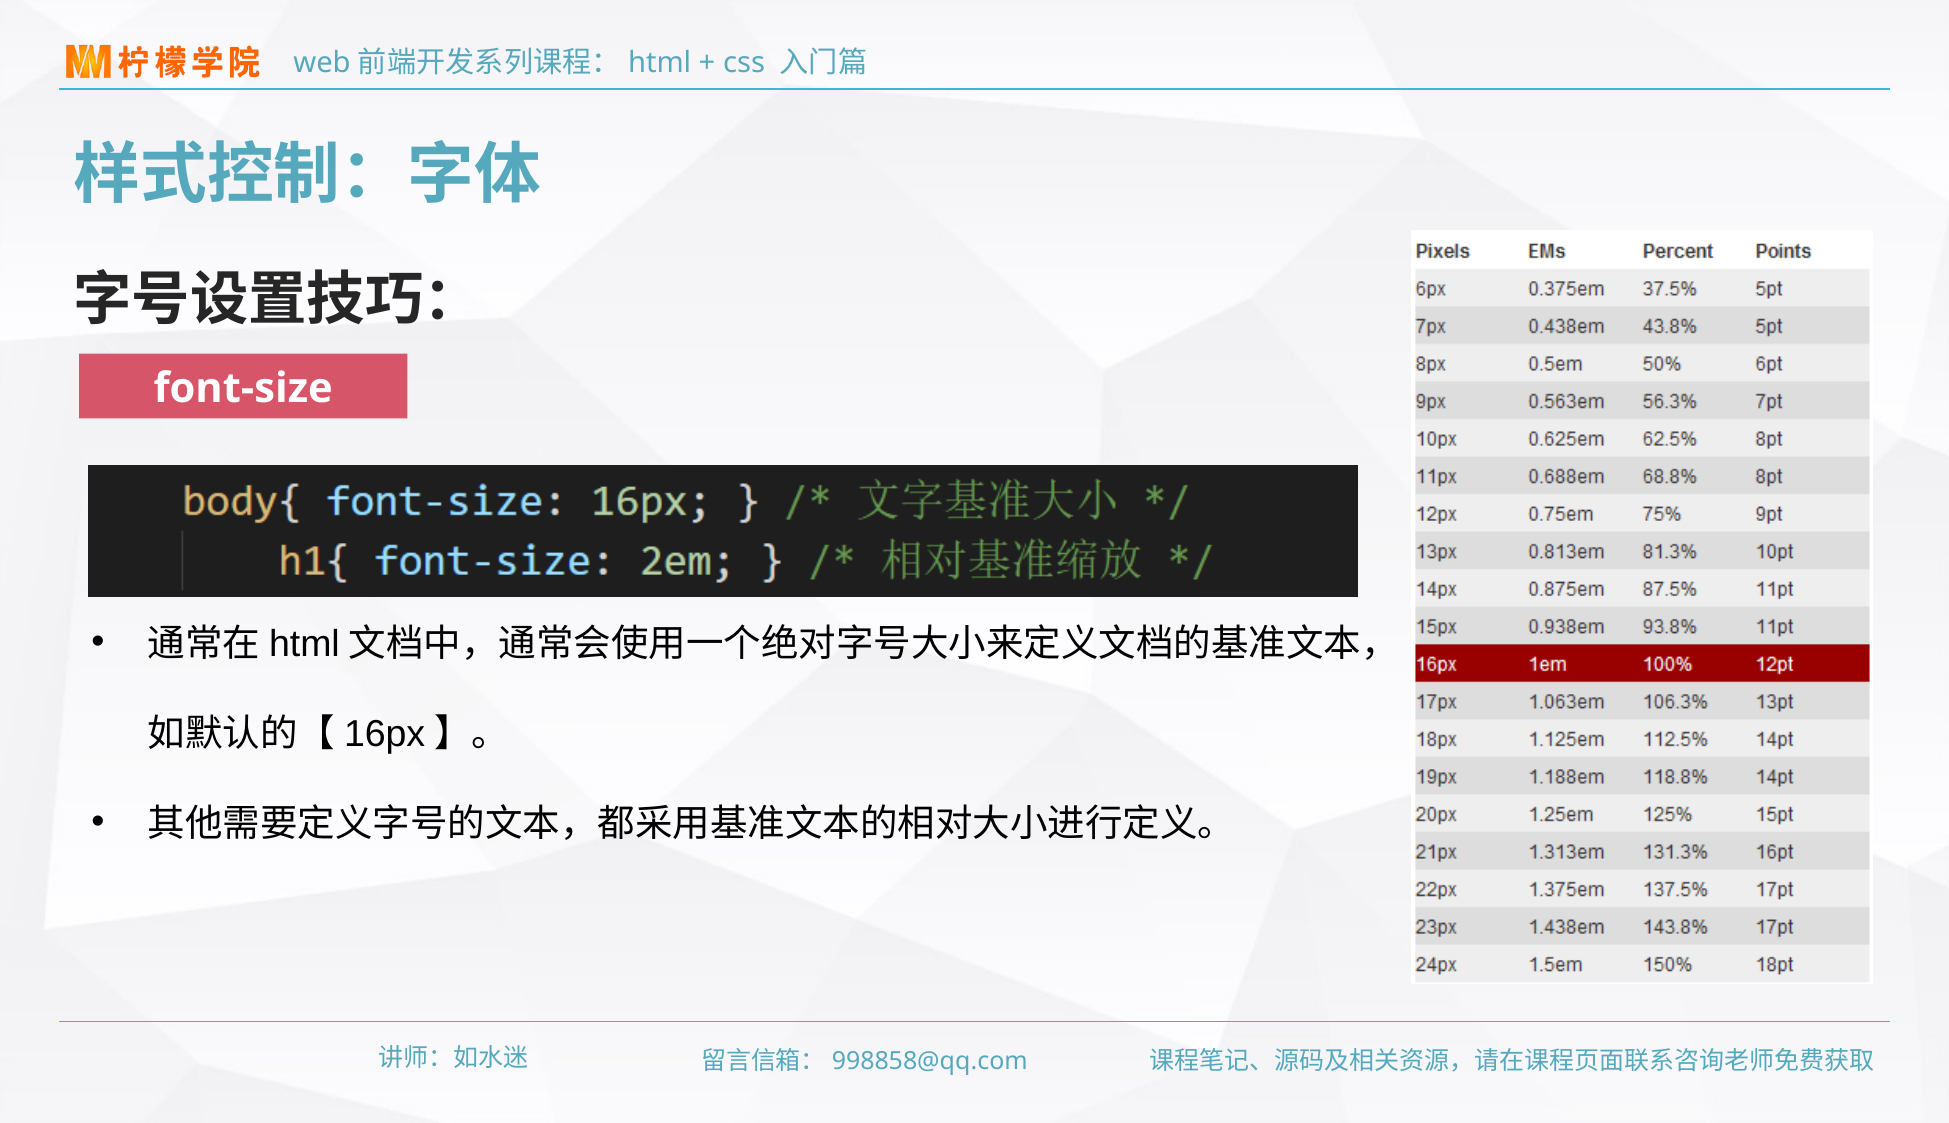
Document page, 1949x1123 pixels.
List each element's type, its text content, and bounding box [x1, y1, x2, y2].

text_box 样式控制：字体 [59, 123, 1890, 219]
picture [0, 0, 1949, 1123]
text_box 通常在html文档中，通常会使用一个绝对字号大小来定义文档的基准文本，如默认的【16px】。 其他需要定义字号的文本，都采用基准文本的相对大小进行定义。 [76, 431, 1403, 851]
text_box font-size [79, 353, 408, 419]
text_box 字号设置技巧： [59, 253, 1058, 339]
